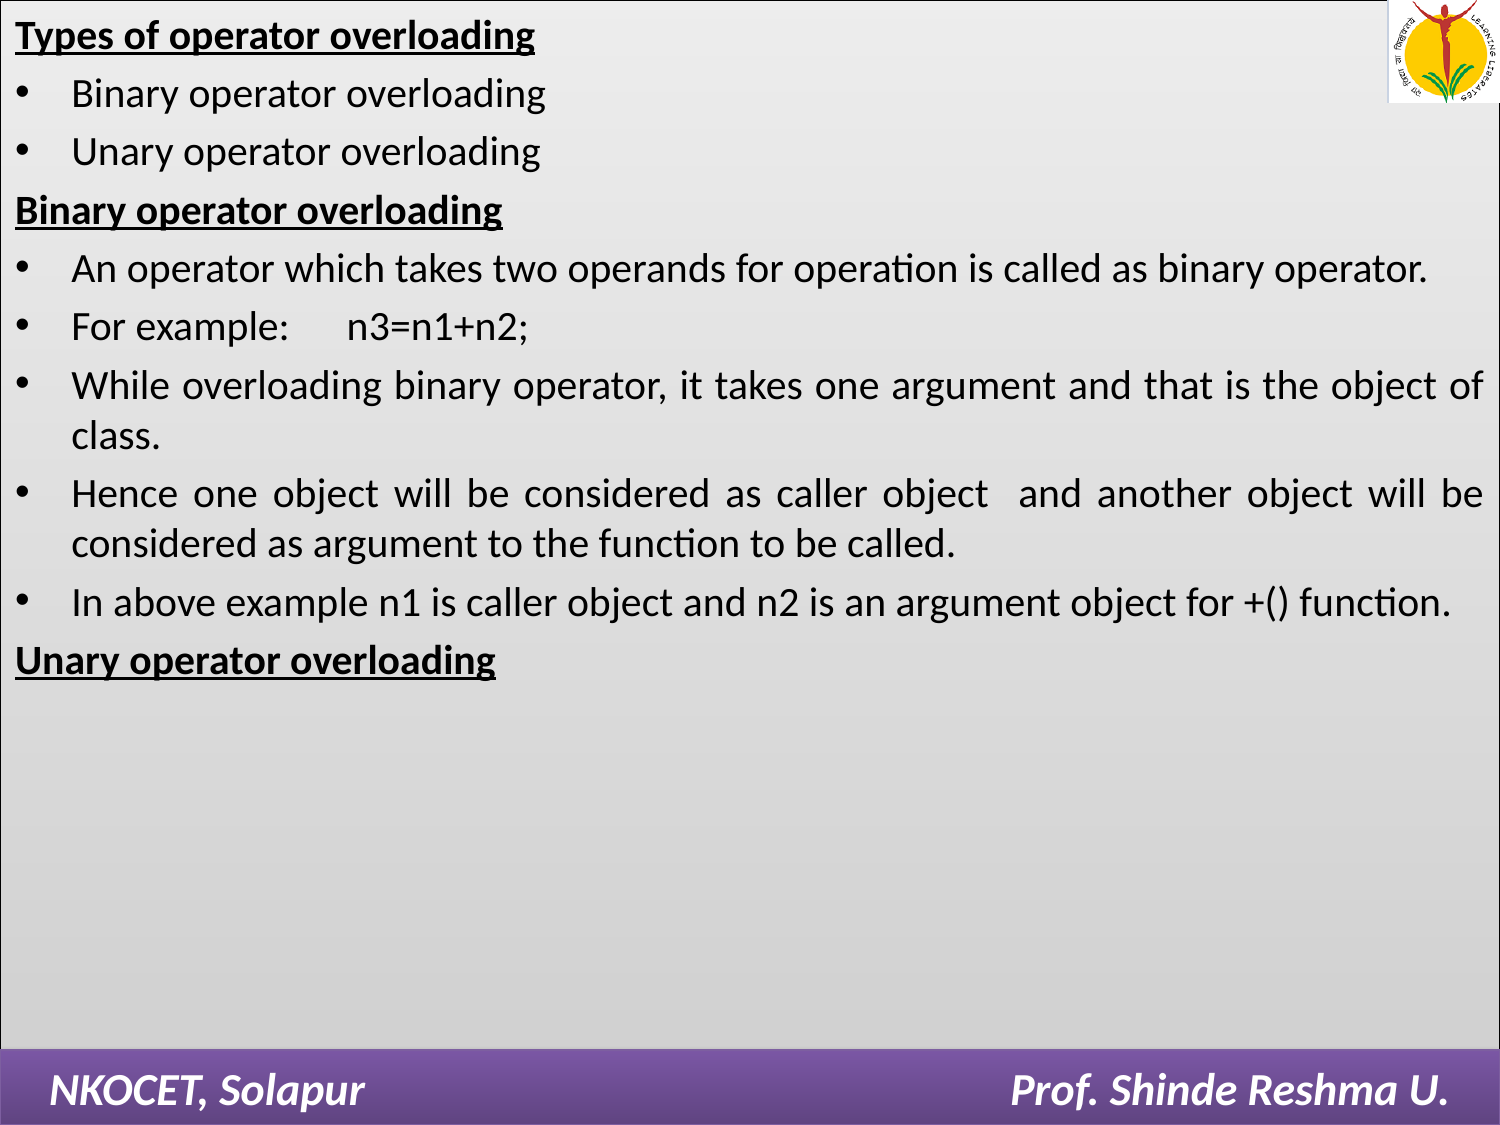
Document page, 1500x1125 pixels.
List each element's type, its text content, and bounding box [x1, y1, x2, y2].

text_box NKOCET, Solapur Prof. Shinde Reshma U. [0, 1049, 1500, 1125]
list Types of operator overloading Binary operator overloading Unary operator overloading Binary operator overloading An operator which takes two operands for operation is called as binary operator. For example: n3=n1+n2; While overloading binary operator, it takes one argument and that is the object of class. Hence one object will be considered as caller object and another object will be considered as argument to the function to be called. In above example n1 is caller object and n2 is an argument object for +() function. Unary operator overloading [0, 0, 1500, 1049]
picture [1387, 0, 1500, 104]
